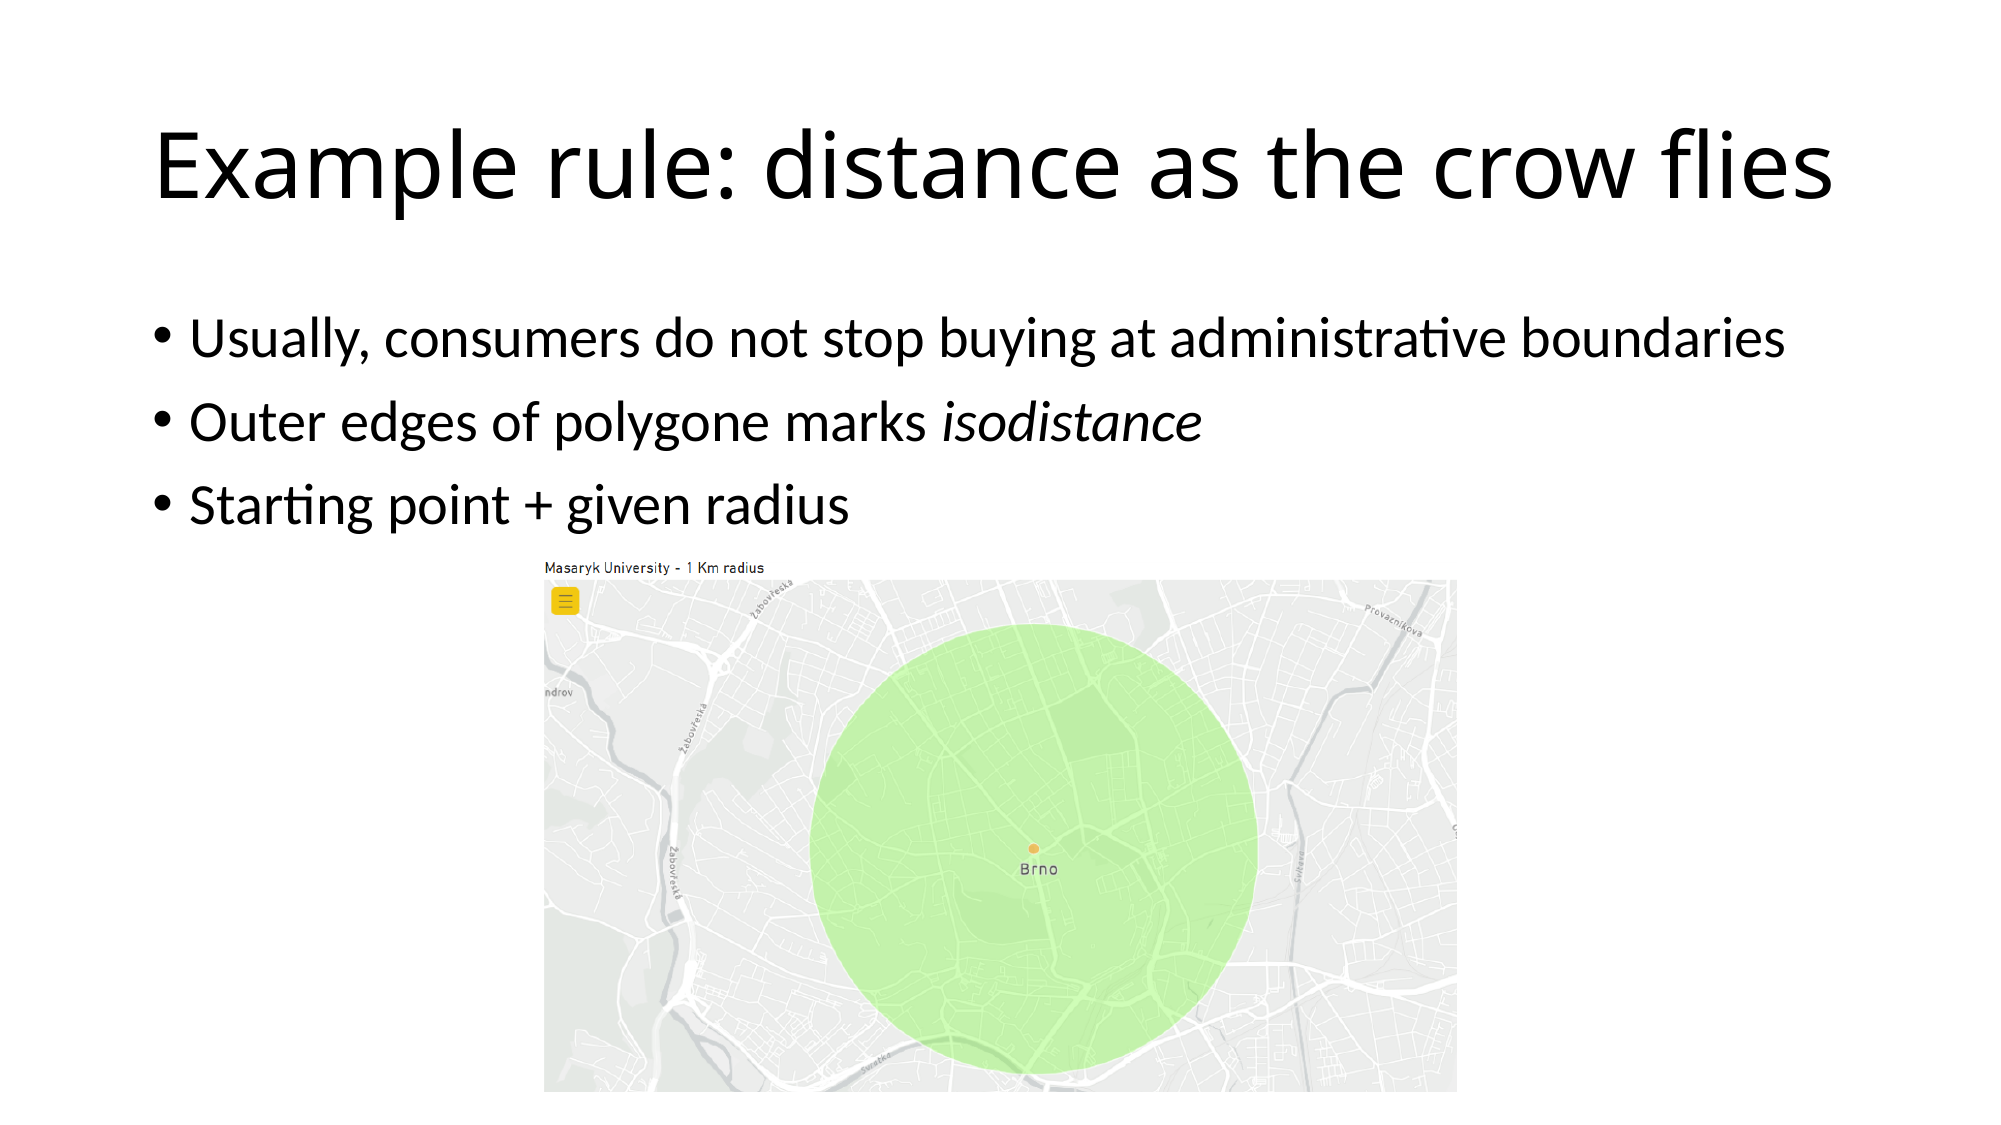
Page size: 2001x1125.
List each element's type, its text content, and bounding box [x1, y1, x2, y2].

title Example rule: distance as the crow flies [137, 59, 1863, 278]
picture [543, 562, 1457, 1092]
list Usually, consumers do not stop buying at administrative boundaries Outer edges of polygone marks isodistance Starting point + given radius [137, 299, 1863, 1014]
